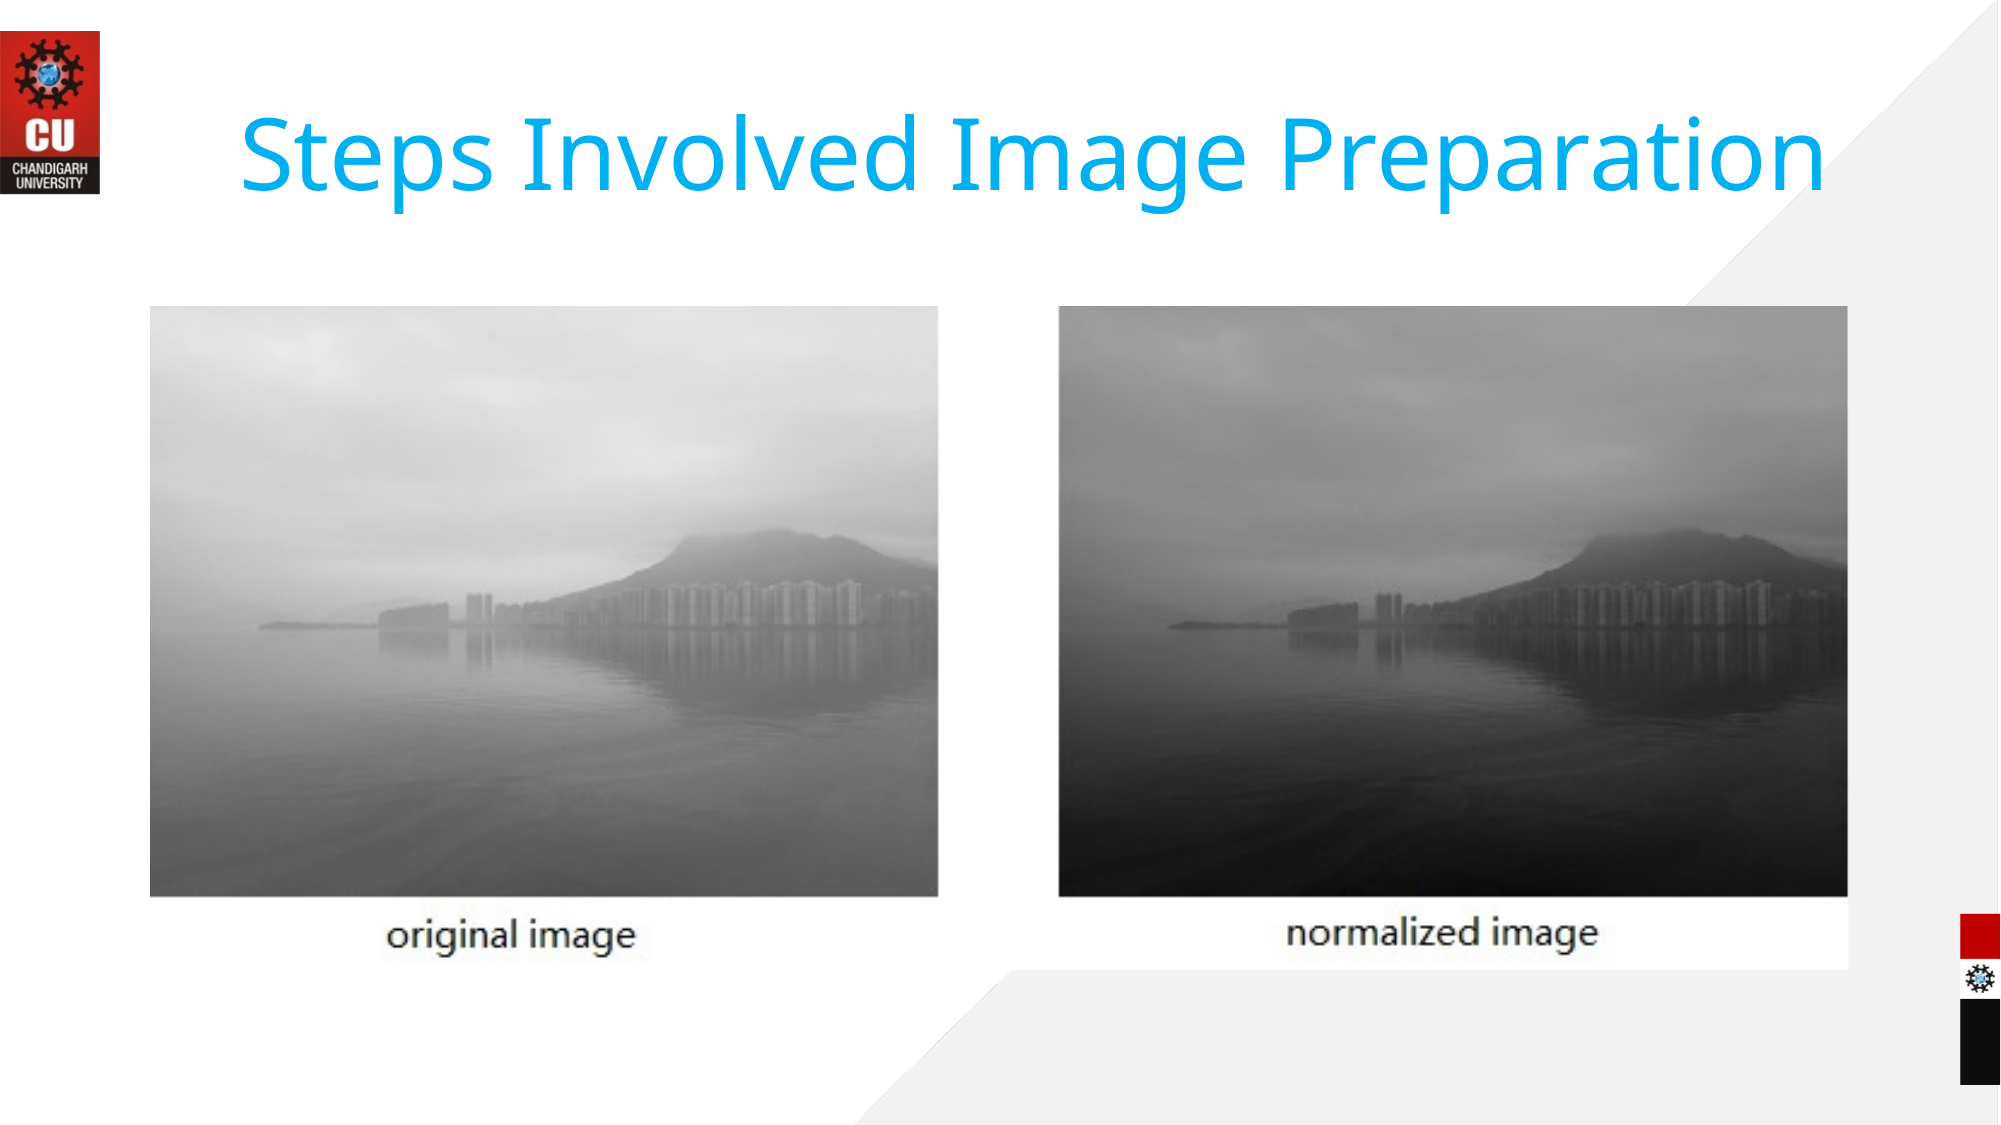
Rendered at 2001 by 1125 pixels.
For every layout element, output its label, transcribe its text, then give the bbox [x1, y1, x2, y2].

picture [0, 0, 2001, 1125]
title Steps Involved Image Preparation [150, 35, 1920, 220]
